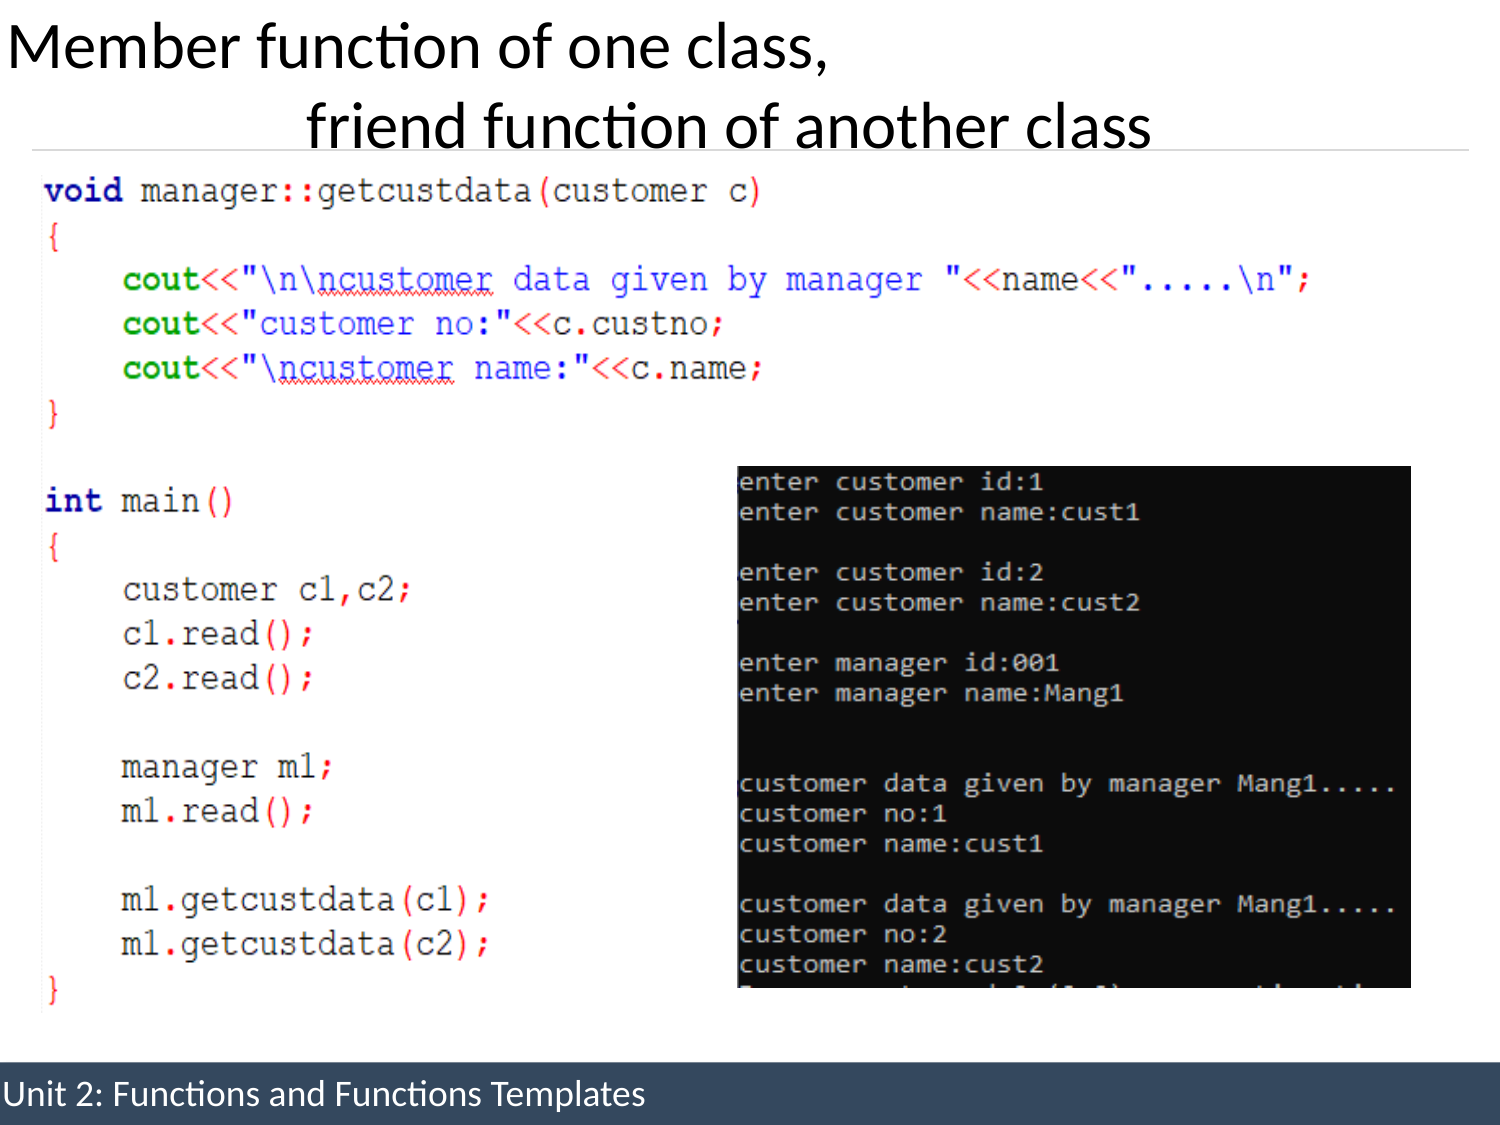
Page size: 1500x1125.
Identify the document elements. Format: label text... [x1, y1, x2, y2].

picture [41, 175, 1411, 1013]
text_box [0, 1055, 1500, 1125]
title Member function of one class, friend function of another class [4, 0, 1500, 190]
